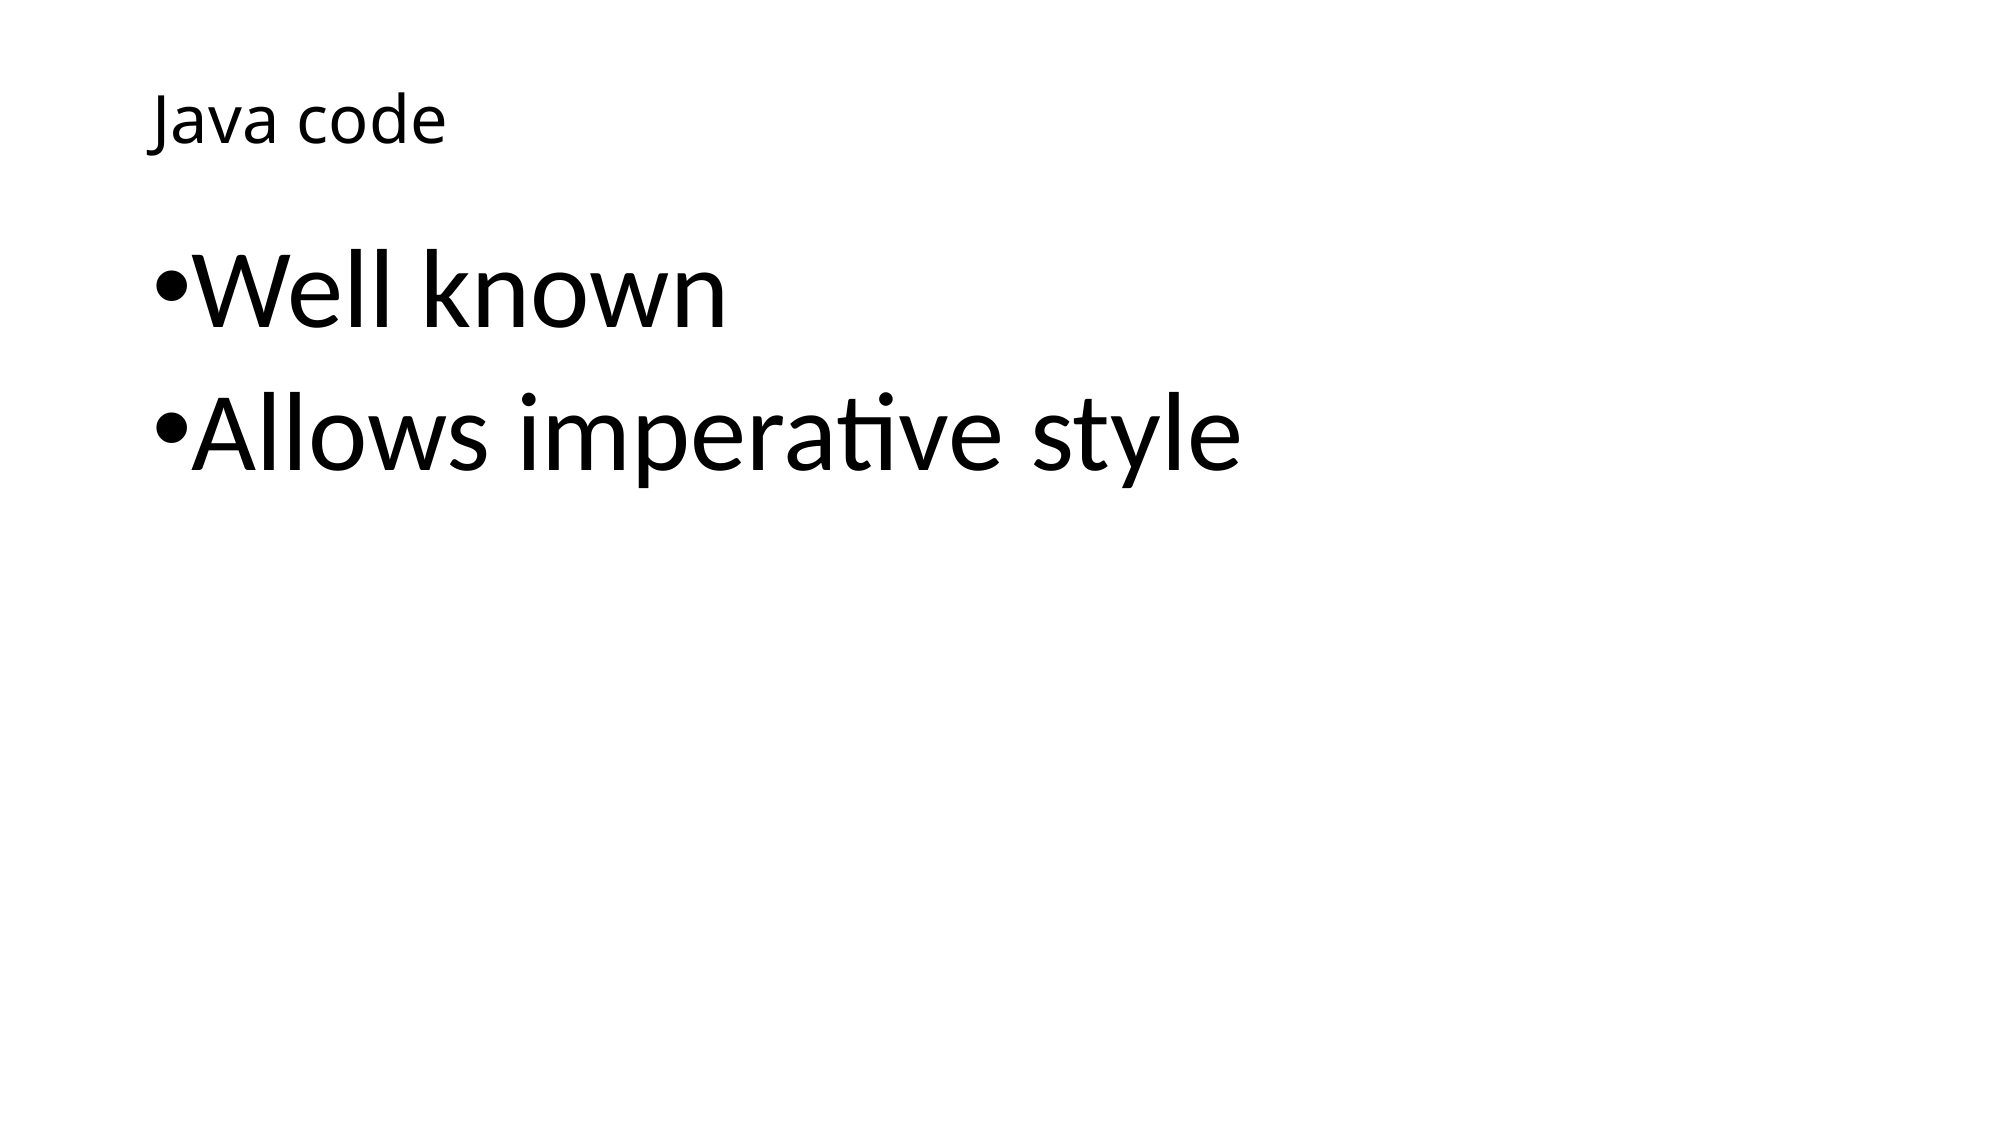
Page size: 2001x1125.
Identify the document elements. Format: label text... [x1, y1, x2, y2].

list Well known Allows imperative style [137, 222, 1863, 1014]
title Java code [137, 59, 1863, 184]
